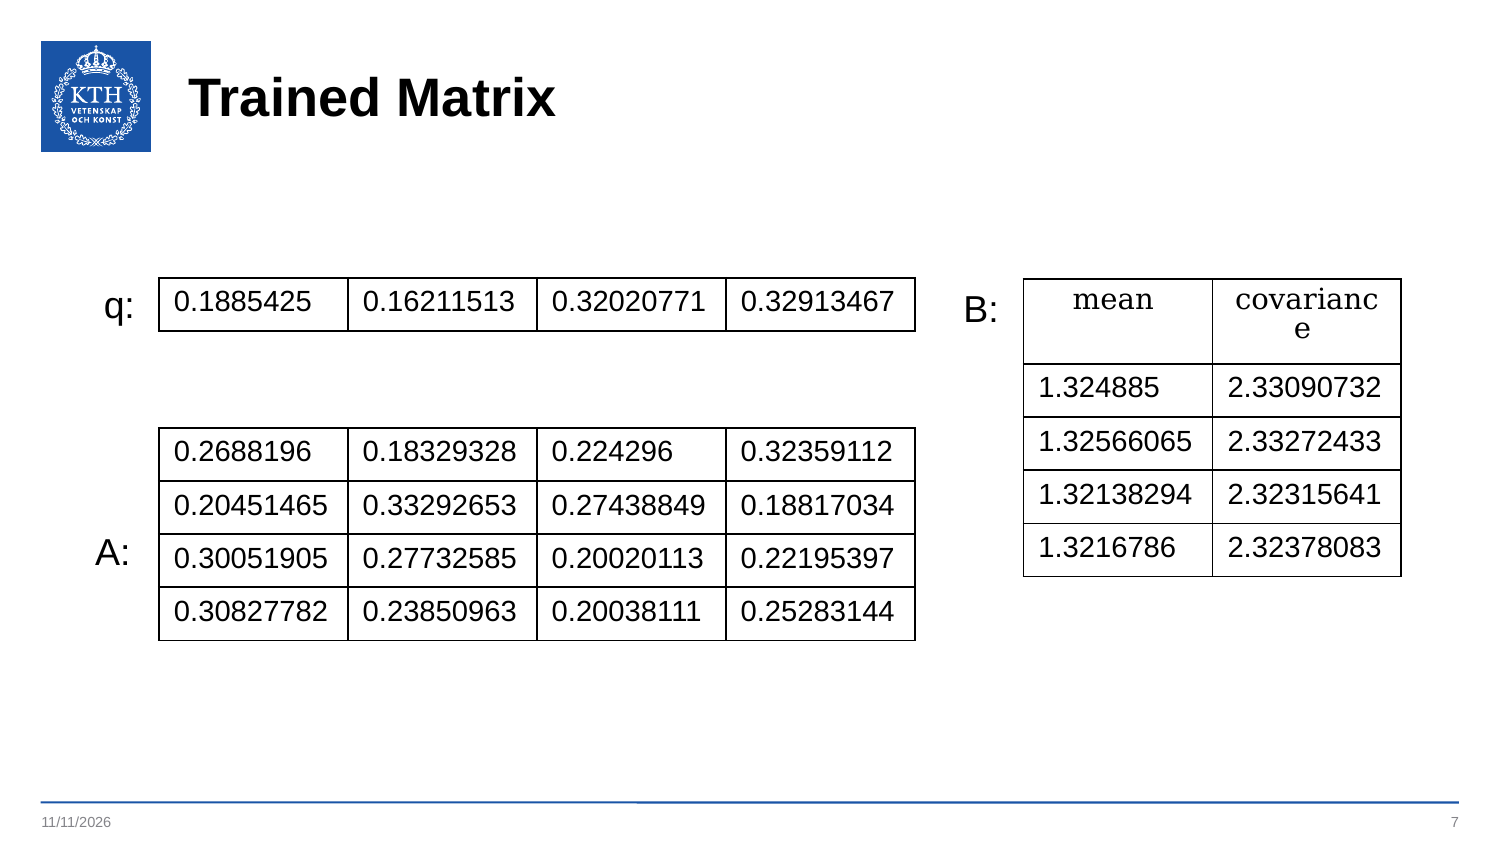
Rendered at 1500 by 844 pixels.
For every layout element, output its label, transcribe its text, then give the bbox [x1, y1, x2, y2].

text_box Trained Matrix [173, 41, 1413, 152]
table_header 0.1885425 [160, 279, 347, 330]
text_box B: [948, 277, 1014, 338]
table_header 0.32359112 [727, 429, 914, 480]
table_cell 0.22195397 [727, 535, 914, 586]
text_box [41, 811, 379, 831]
table_cell 0.27438849 [538, 482, 725, 533]
table_cell 0.30051905 [160, 535, 347, 586]
table_cell 0.20020113 [538, 535, 725, 586]
table_cell 0.30827782 [160, 588, 347, 640]
table_header 0.2688196 [160, 429, 347, 480]
table_cell 0.20038111 [538, 588, 725, 640]
table_header 0.16211513 [349, 279, 536, 330]
table_cell 0.33292653 [349, 482, 536, 533]
table_cell 0.23850963 [349, 588, 536, 640]
table_cell 0.25283144 [727, 588, 914, 640]
table_header 0.32020771 [538, 279, 725, 330]
table_header 0.18329328 [349, 429, 536, 480]
table_cell 0.20451465 [160, 482, 347, 533]
text_box [1121, 811, 1459, 831]
table_header 0.224296 [538, 429, 725, 480]
text_box q: [88, 274, 151, 334]
table_header 0.32913467 [727, 279, 914, 330]
table_cell 0.27732585 [349, 535, 536, 586]
text_box A: [80, 520, 159, 580]
table_cell 0.18817034 [727, 482, 914, 533]
